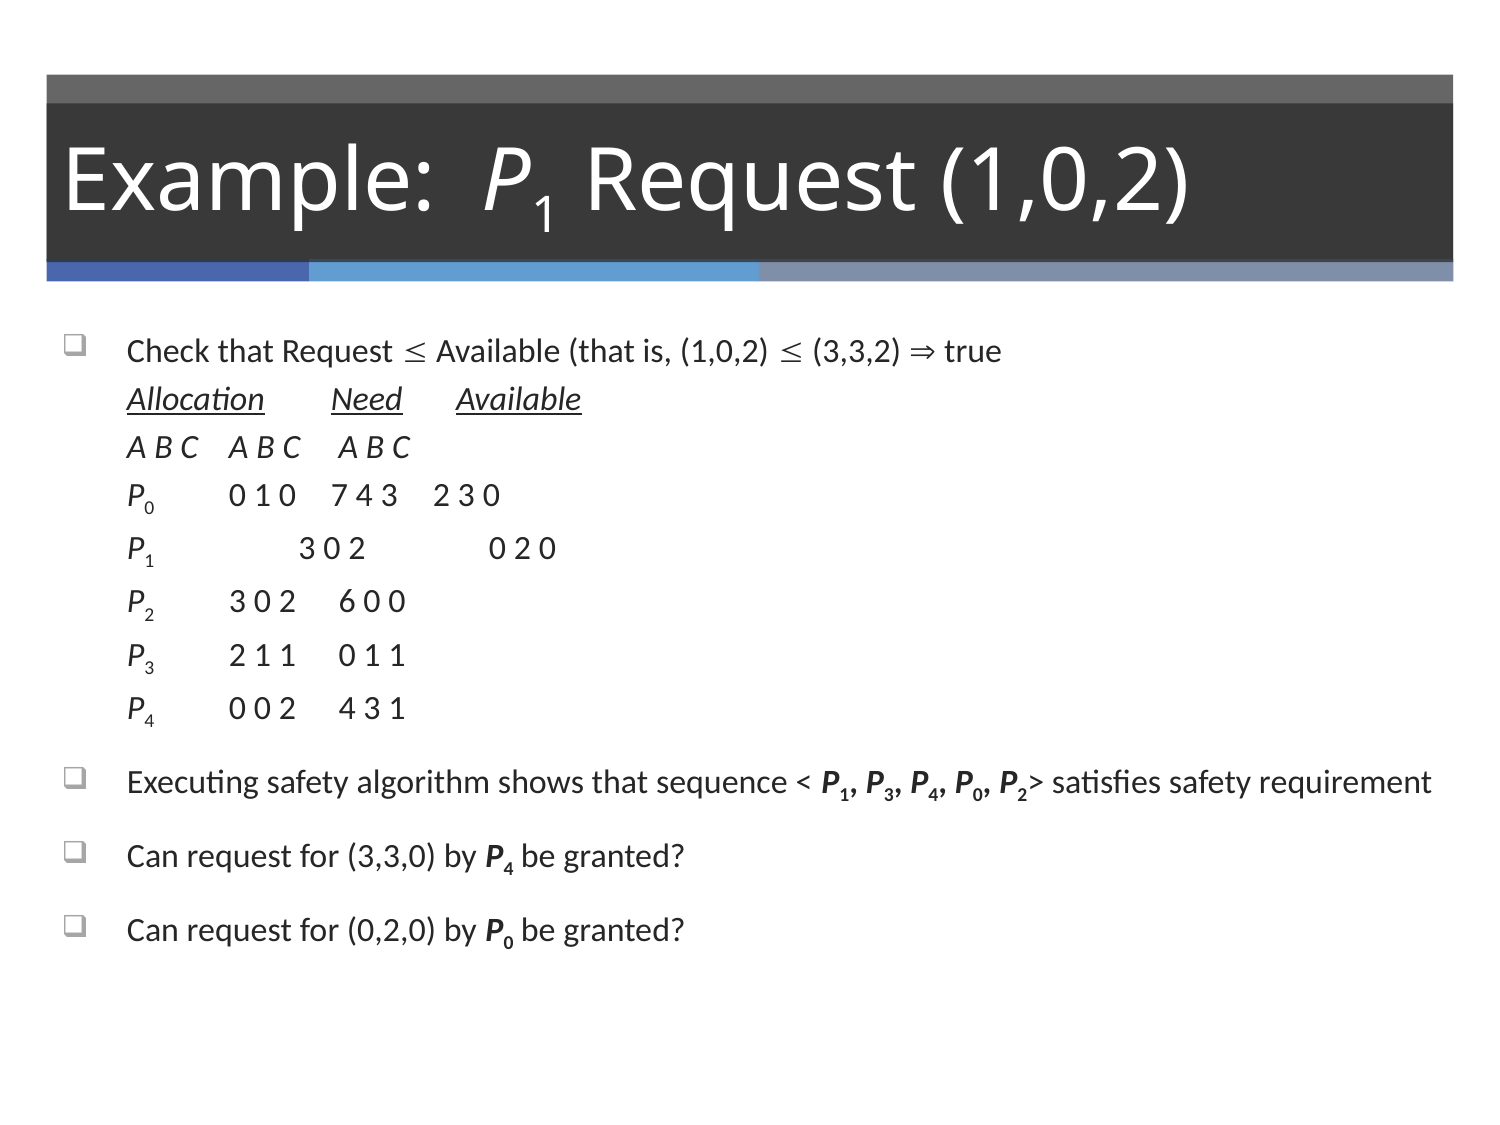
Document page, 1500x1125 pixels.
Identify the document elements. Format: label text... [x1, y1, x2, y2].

list Check that Request  Available (that is, (1,0,2)  (3,3,2)  true Allocation Need Available A B C A B C A B C P0 0 1 0 7 4 3 2 3 0 P1 3 0 2 0 2 0 P2 3 0 2 6 0 0 P3 2 1 1 0 1 1 P4 0 0 2 4 3 1 Executing safety algorithm shows that sequence < P1, P3, P4, P0, P2> satisfies safety requirement Can request for (3,3,0) by P4 be granted? Can request for (0,2,0) by P0 be granted? [46, 321, 1454, 977]
title Example: P1 Request (1,0,2) [46, 103, 1454, 263]
